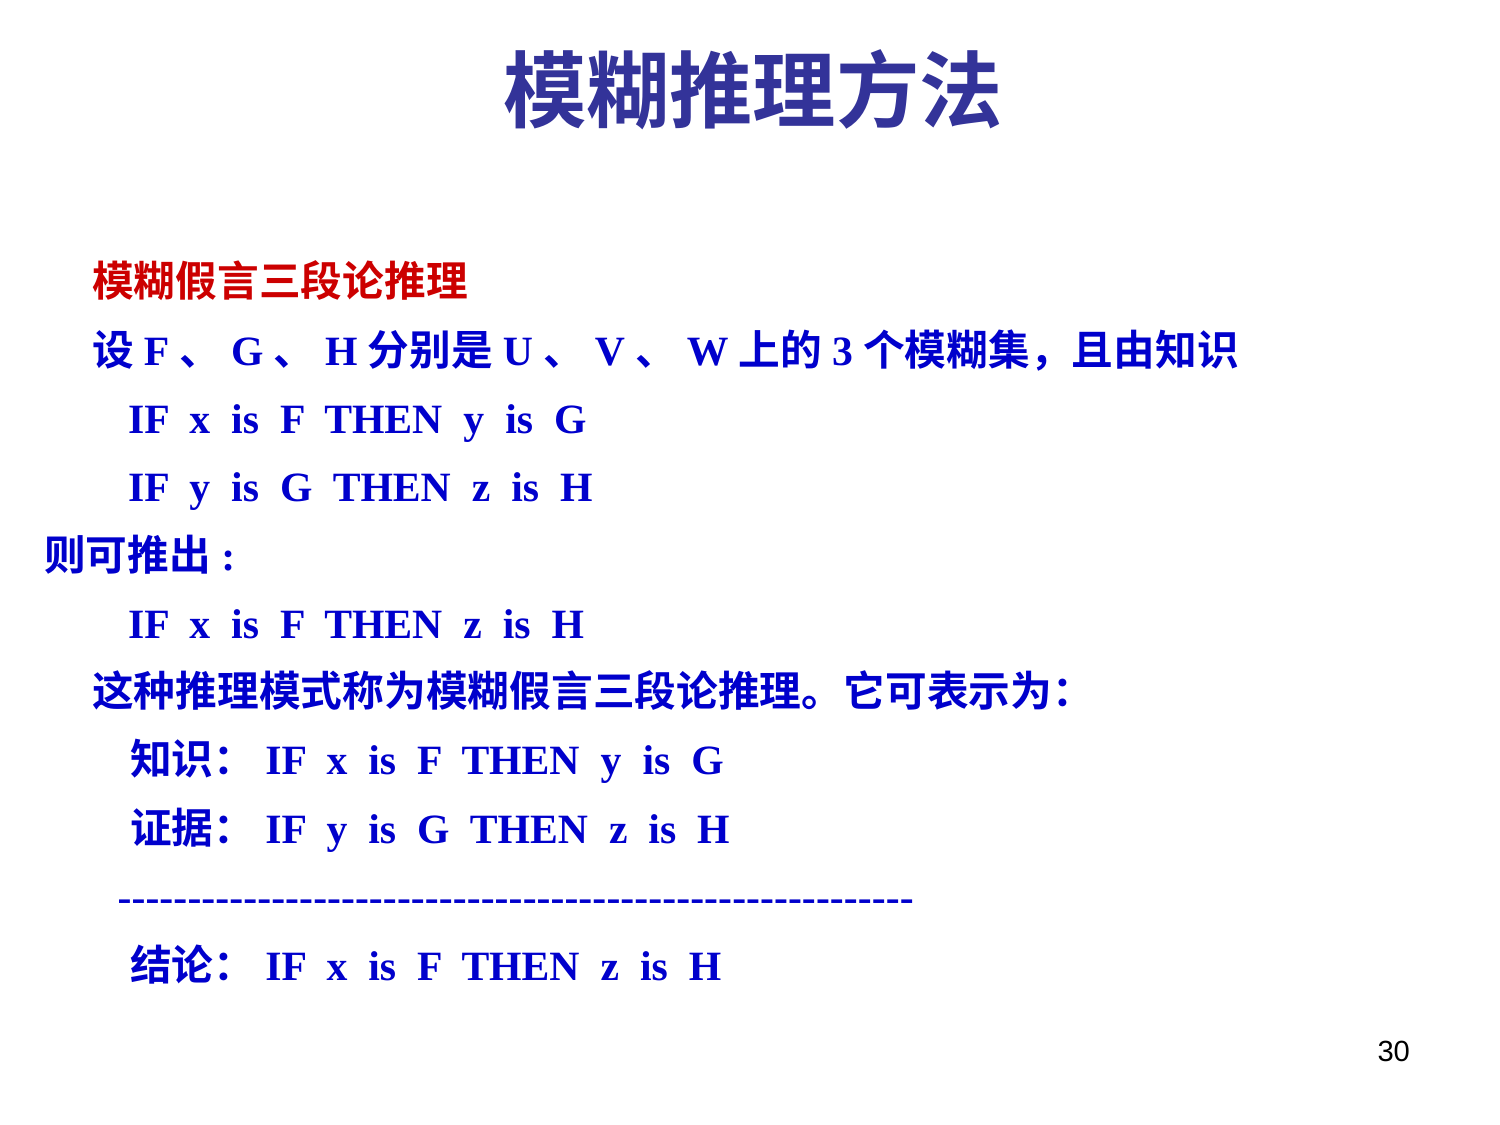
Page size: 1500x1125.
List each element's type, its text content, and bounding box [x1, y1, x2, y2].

text_box 模糊假言三段论推理 设F、G、H分别是U、V、W上的3个模糊集，且由知识 IF x is F THEN y is G IF y is G THEN z is H 则可推出: IF x is F THEN z is H 这种推理模式称为模糊假言三段论推理。它可表示为： 知识：IF x is F THEN y is G 证据：IF y is G THEN z is H --------------------------------------------------------- 结论：IF x is F THEN z is H [29, 237, 1459, 996]
slide_number 30 [1074, 1024, 1425, 1103]
text_box 模糊推理方法 [53, 31, 1453, 146]
